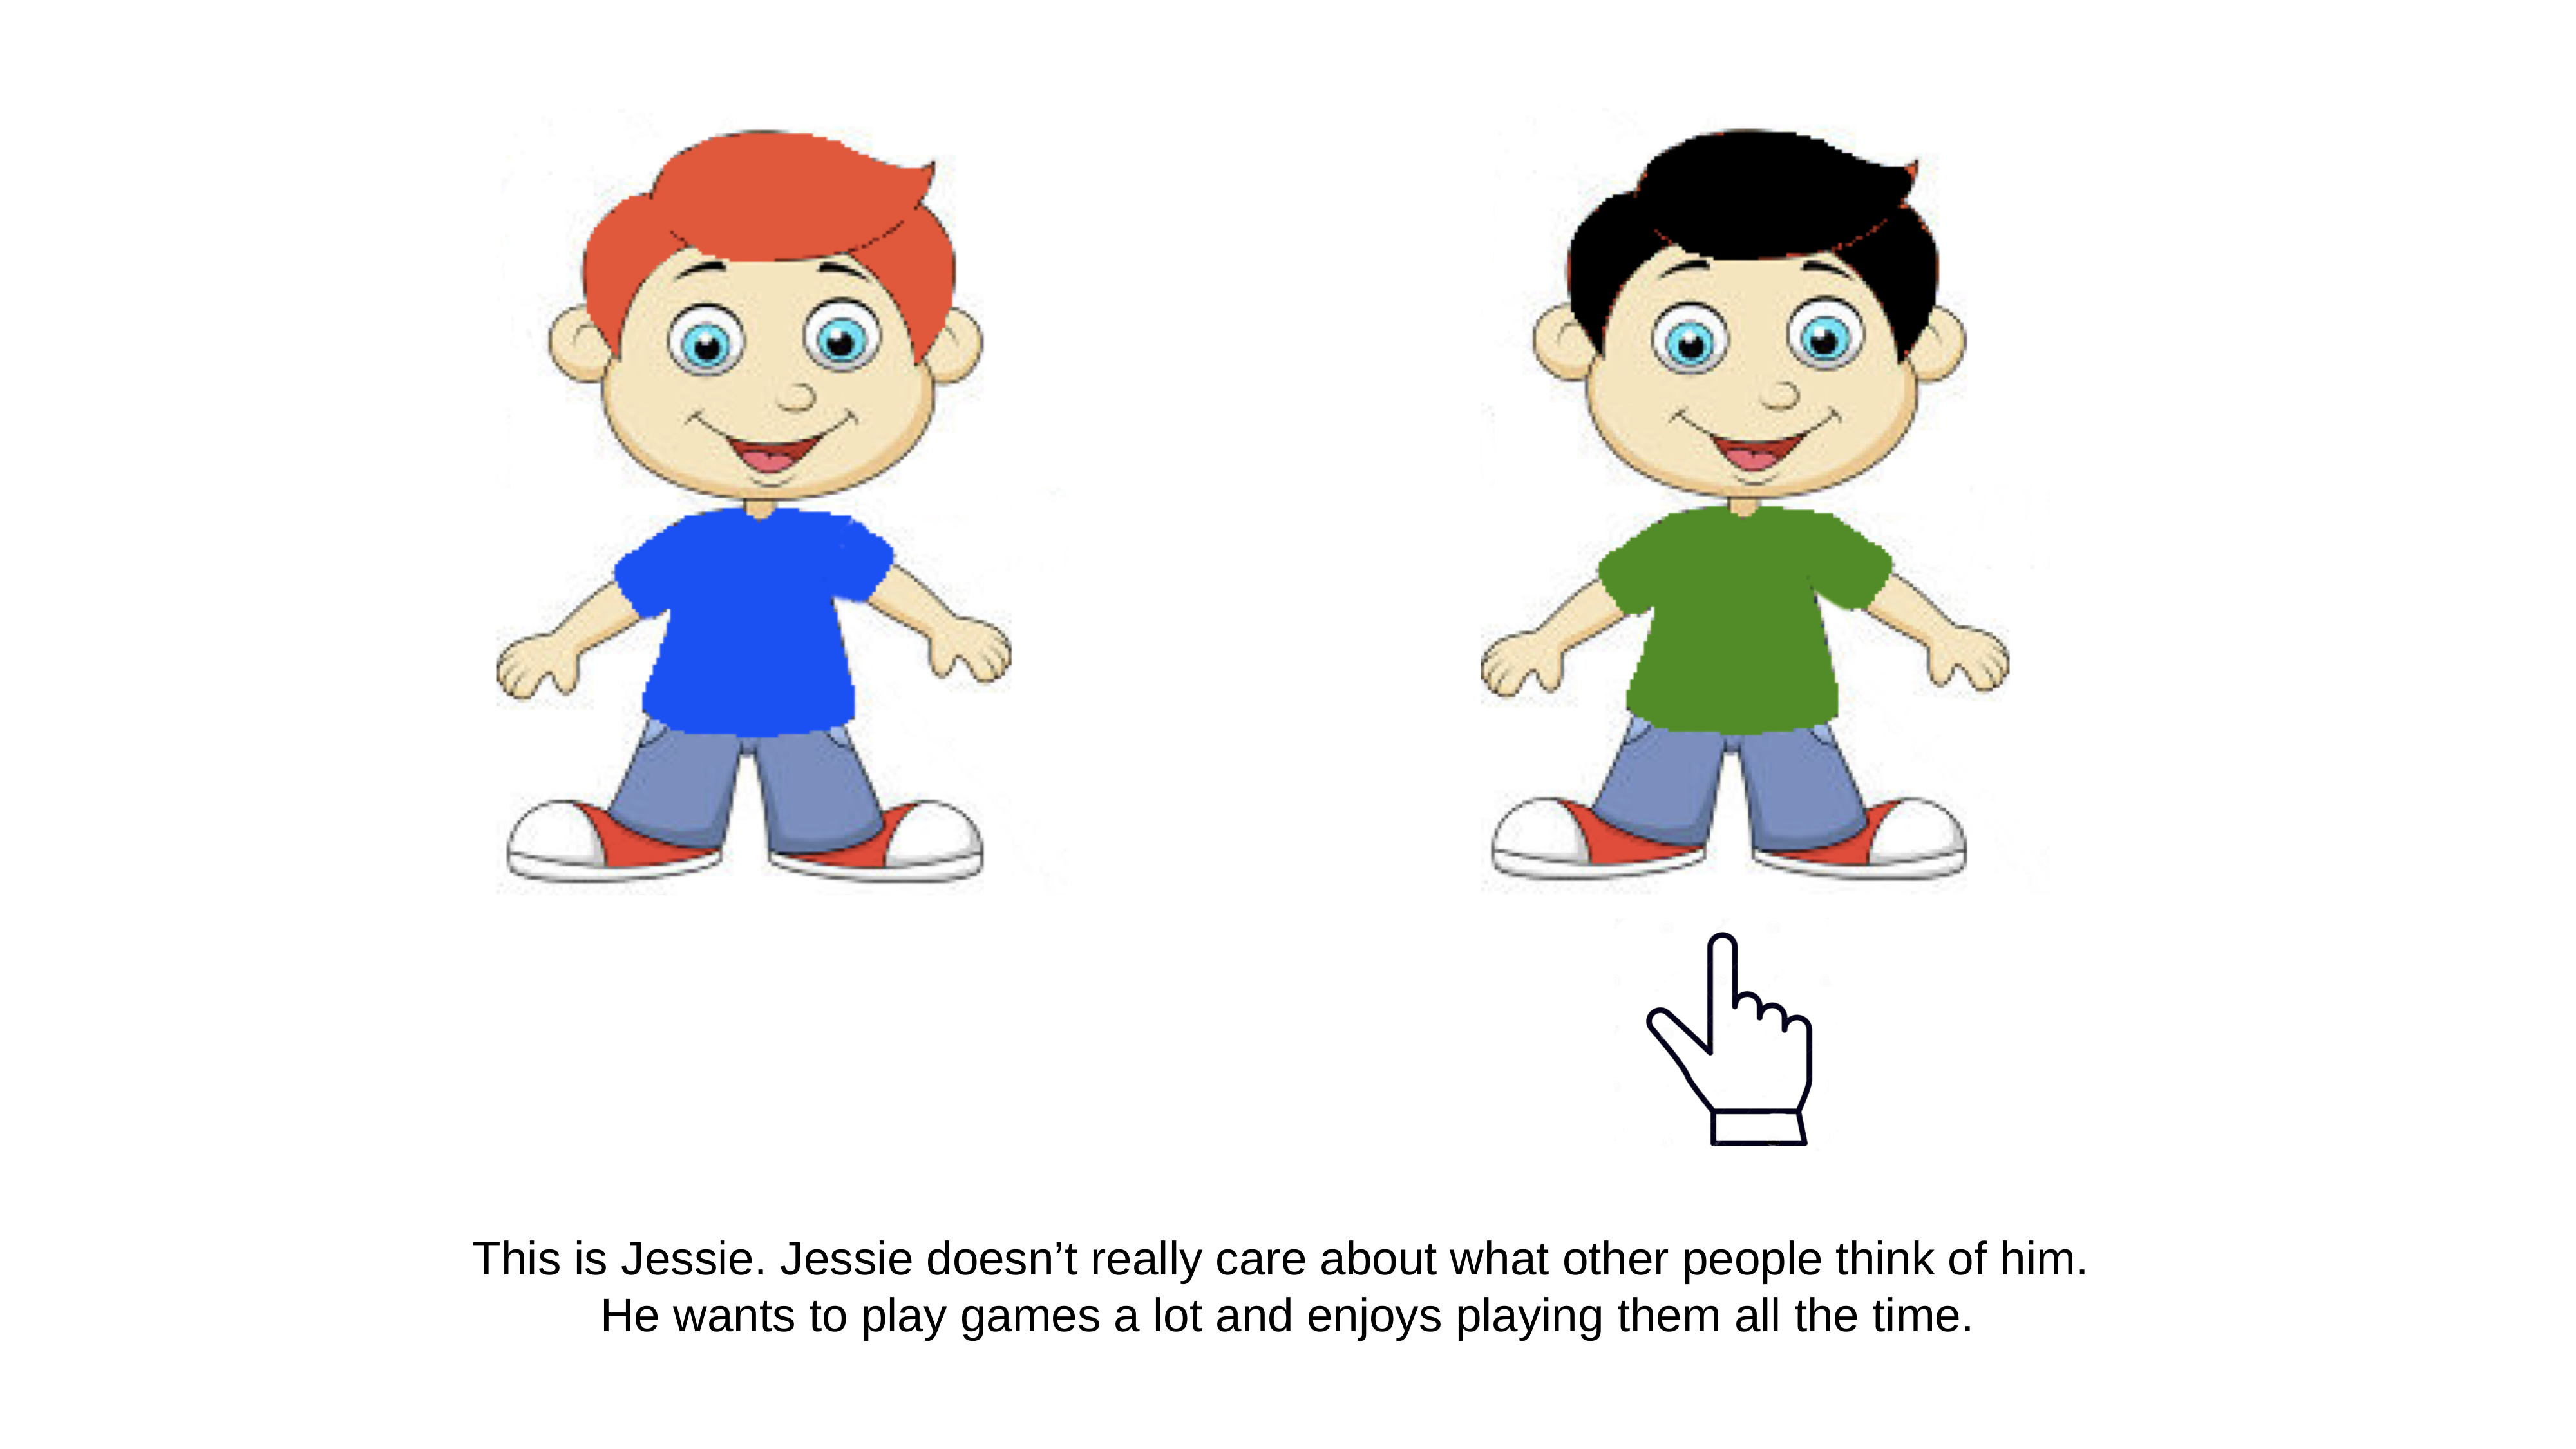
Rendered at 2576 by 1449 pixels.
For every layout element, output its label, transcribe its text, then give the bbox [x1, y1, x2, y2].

picture [1395, 90, 2136, 1163]
text_box This is Jessie. Jessie doesn’t really care about what other people think of him. He wants to play games a lot and enjoys playing them all the time. [467, 1222, 2109, 1347]
picture [408, 57, 1099, 943]
